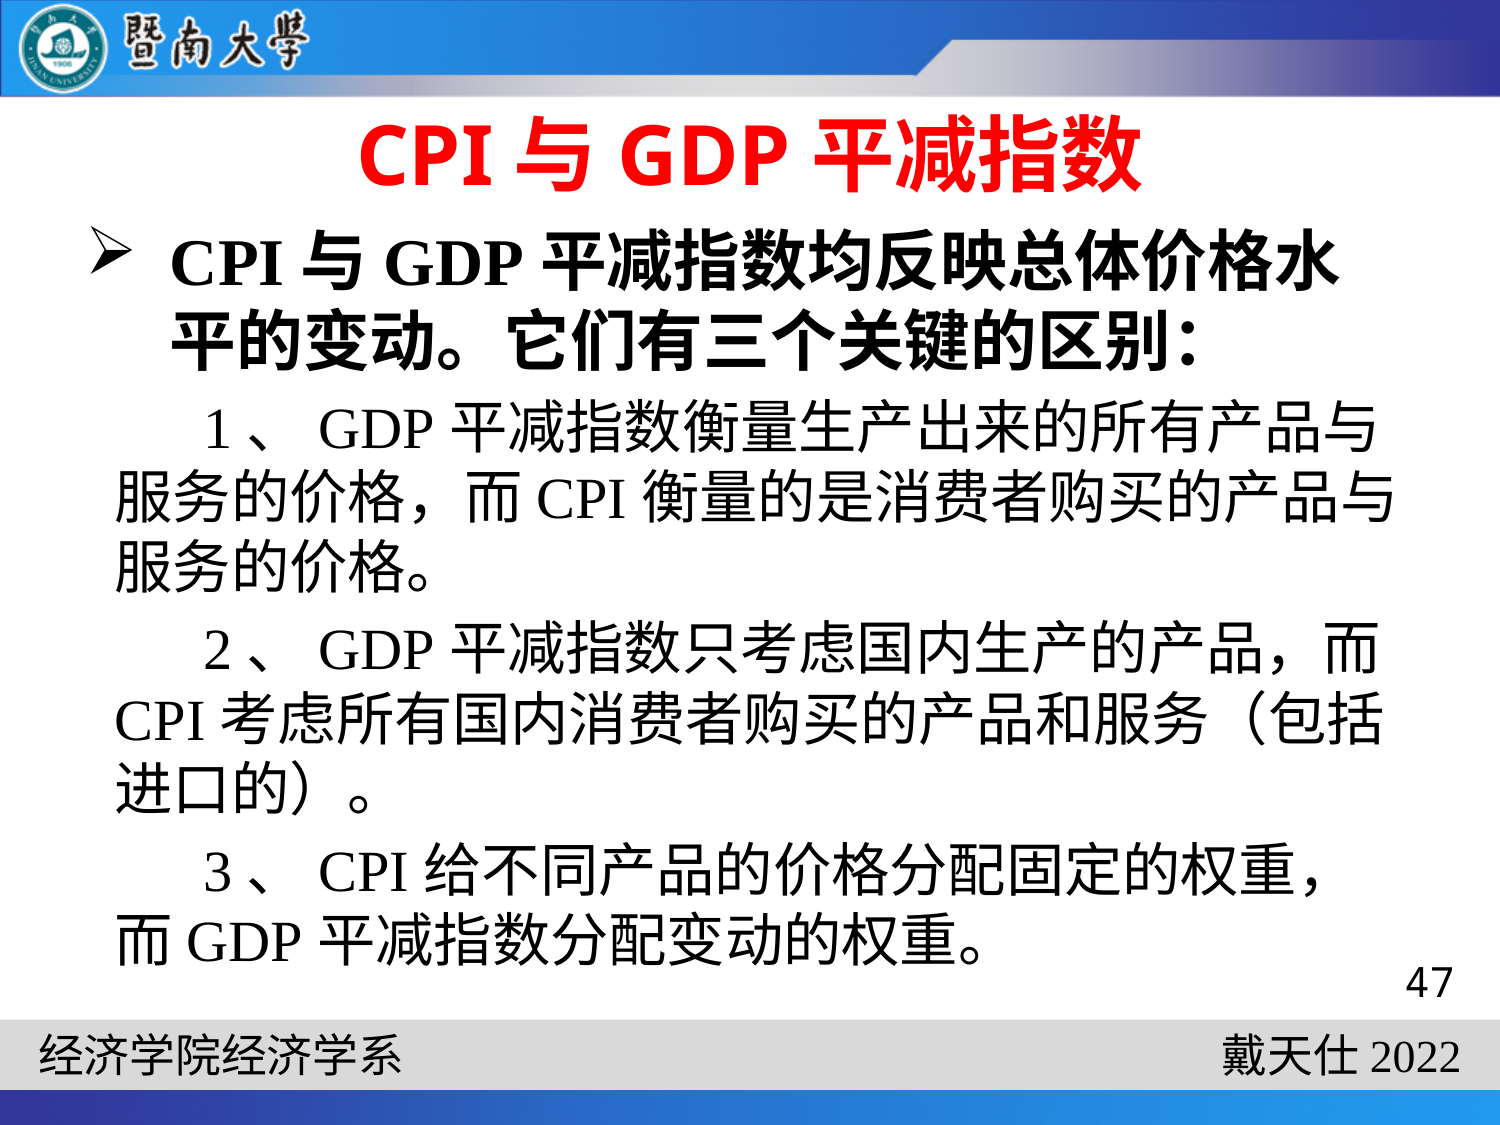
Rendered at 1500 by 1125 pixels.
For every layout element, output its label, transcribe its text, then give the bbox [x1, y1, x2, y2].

picture [0, 1090, 1500, 1125]
slide_number 47 [1359, 949, 1500, 1020]
title CPI与GDP平减指数 [74, 93, 1426, 212]
list CPI与GDP平减指数均反映总体价格水平的变动。它们有三个关键的区别： 1、GDP平减指数衡量生产出来的所有产品与服务的价格，而CPI衡量的是消费者购买的产品与服务的价格。 2、GDP平减指数只考虑国内生产的产品，而CPI考虑所有国内消费者购买的产品和服务（包括进口的）。 3、CPI给不同产品的价格分配固定的权重，而GDP平减指数分配变动的权重。 [70, 210, 1421, 989]
picture [0, 0, 1500, 1019]
